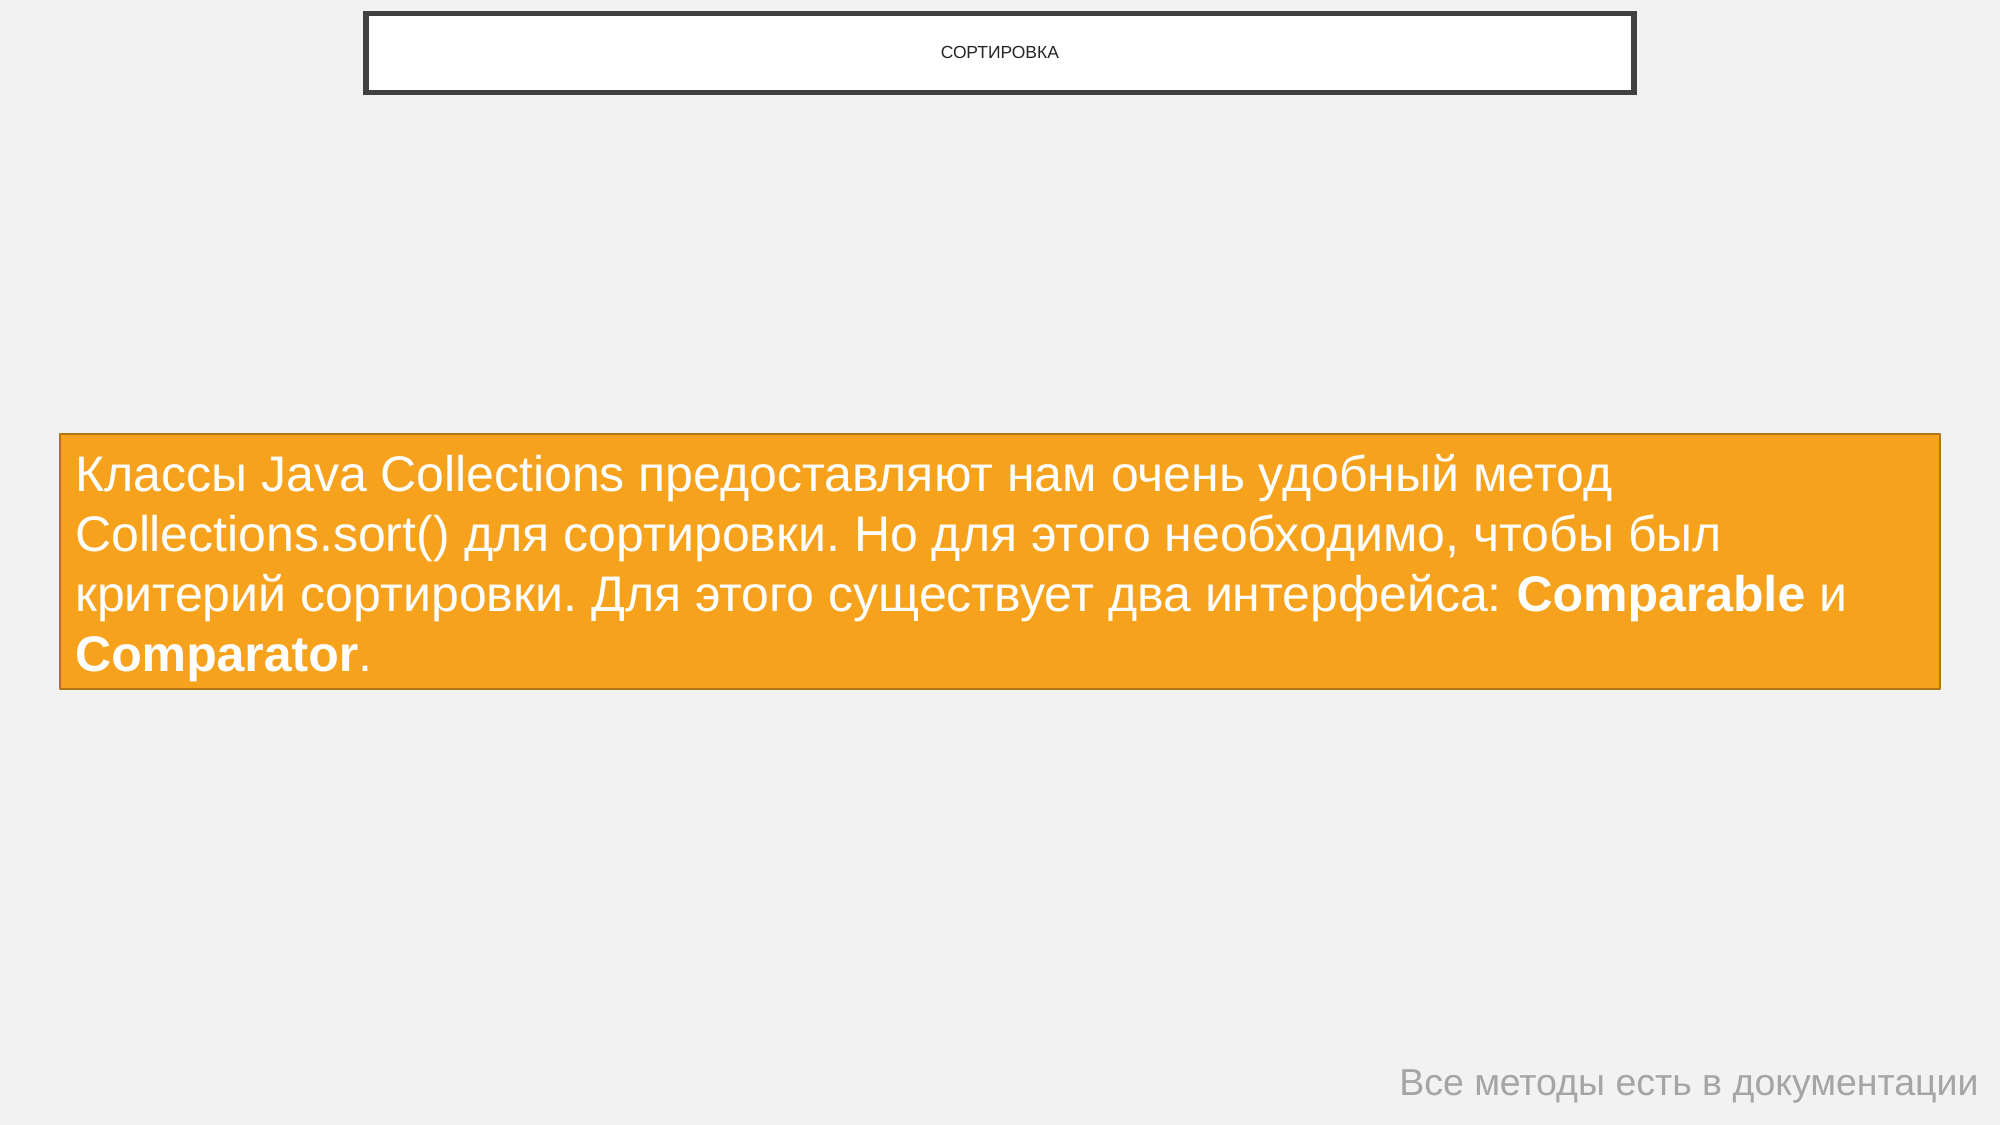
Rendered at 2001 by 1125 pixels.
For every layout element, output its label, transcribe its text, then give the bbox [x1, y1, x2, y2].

text_box Классы Java Collections предоставляют нам очень удобный метод Collections.sort() для сортировки. Но для этого необходимо, чтобы был критерий сортировки. Для этого существует два интерфейса: Comparable и Comparator. [60, 433, 1940, 689]
text_box Все методы есть в документации [1384, 1050, 2000, 1111]
title СОРТИРОВКА [363, 11, 1637, 95]
